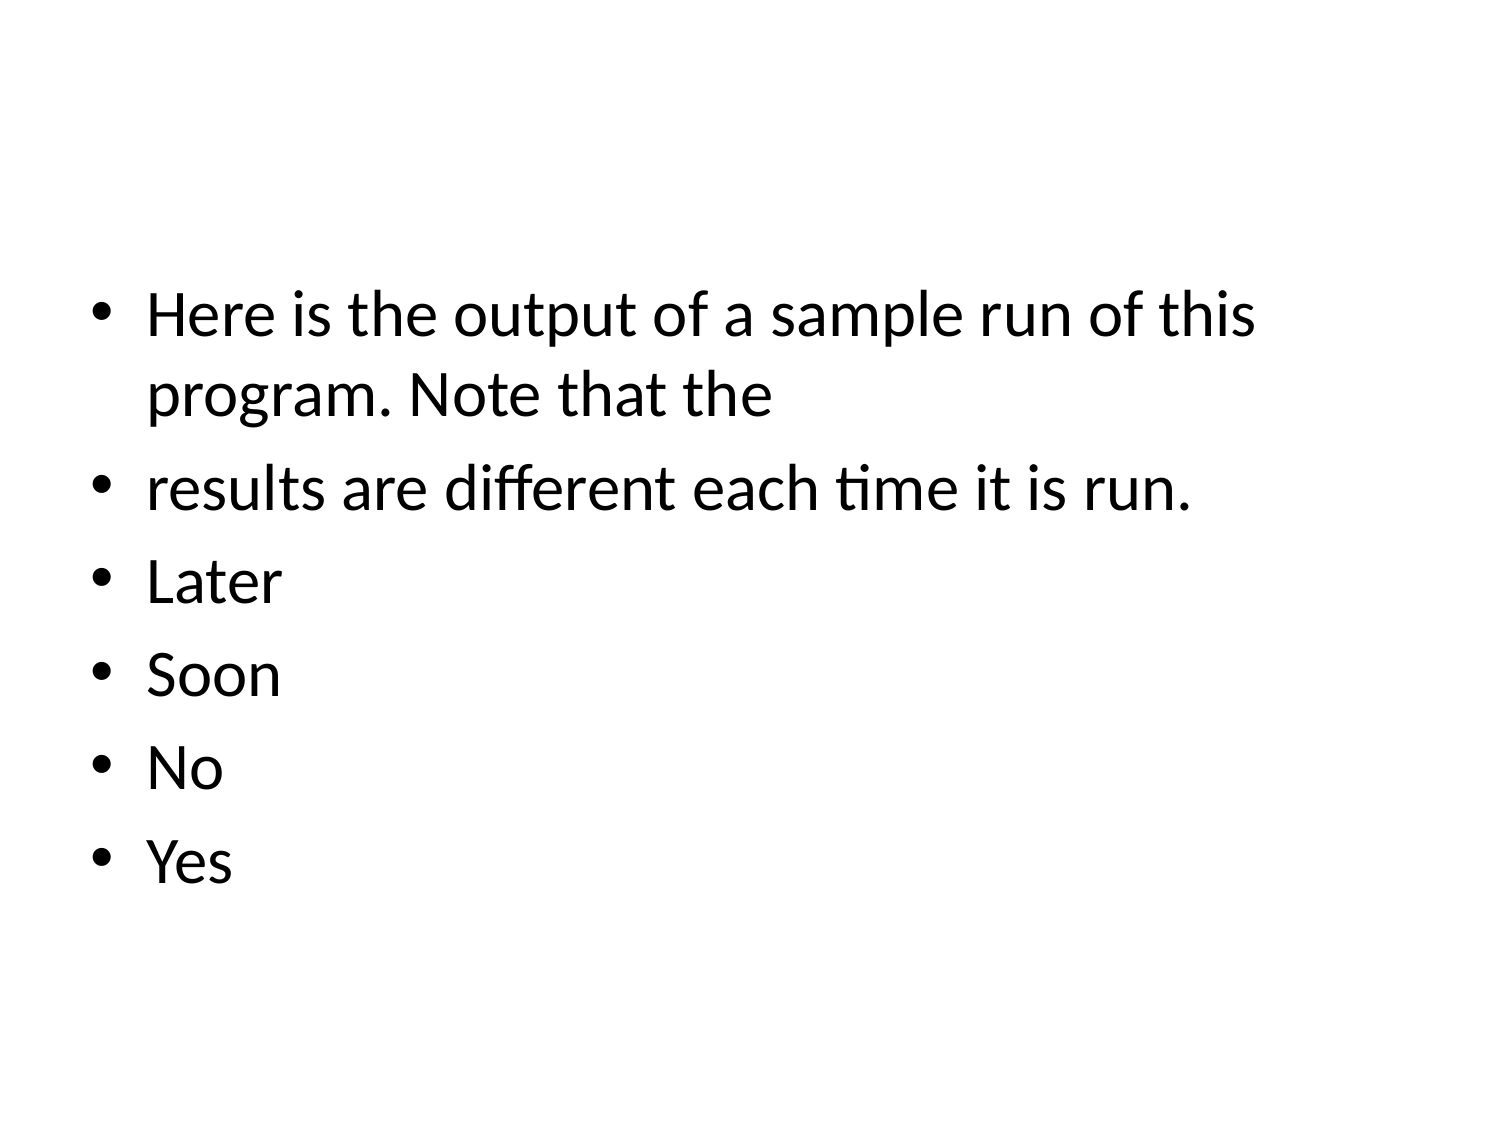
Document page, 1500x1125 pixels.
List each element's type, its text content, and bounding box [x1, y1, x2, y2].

list Here is the output of a sample run of this program. Note that the results are different each time it is run. Later Soon No Yes [75, 262, 1425, 1005]
